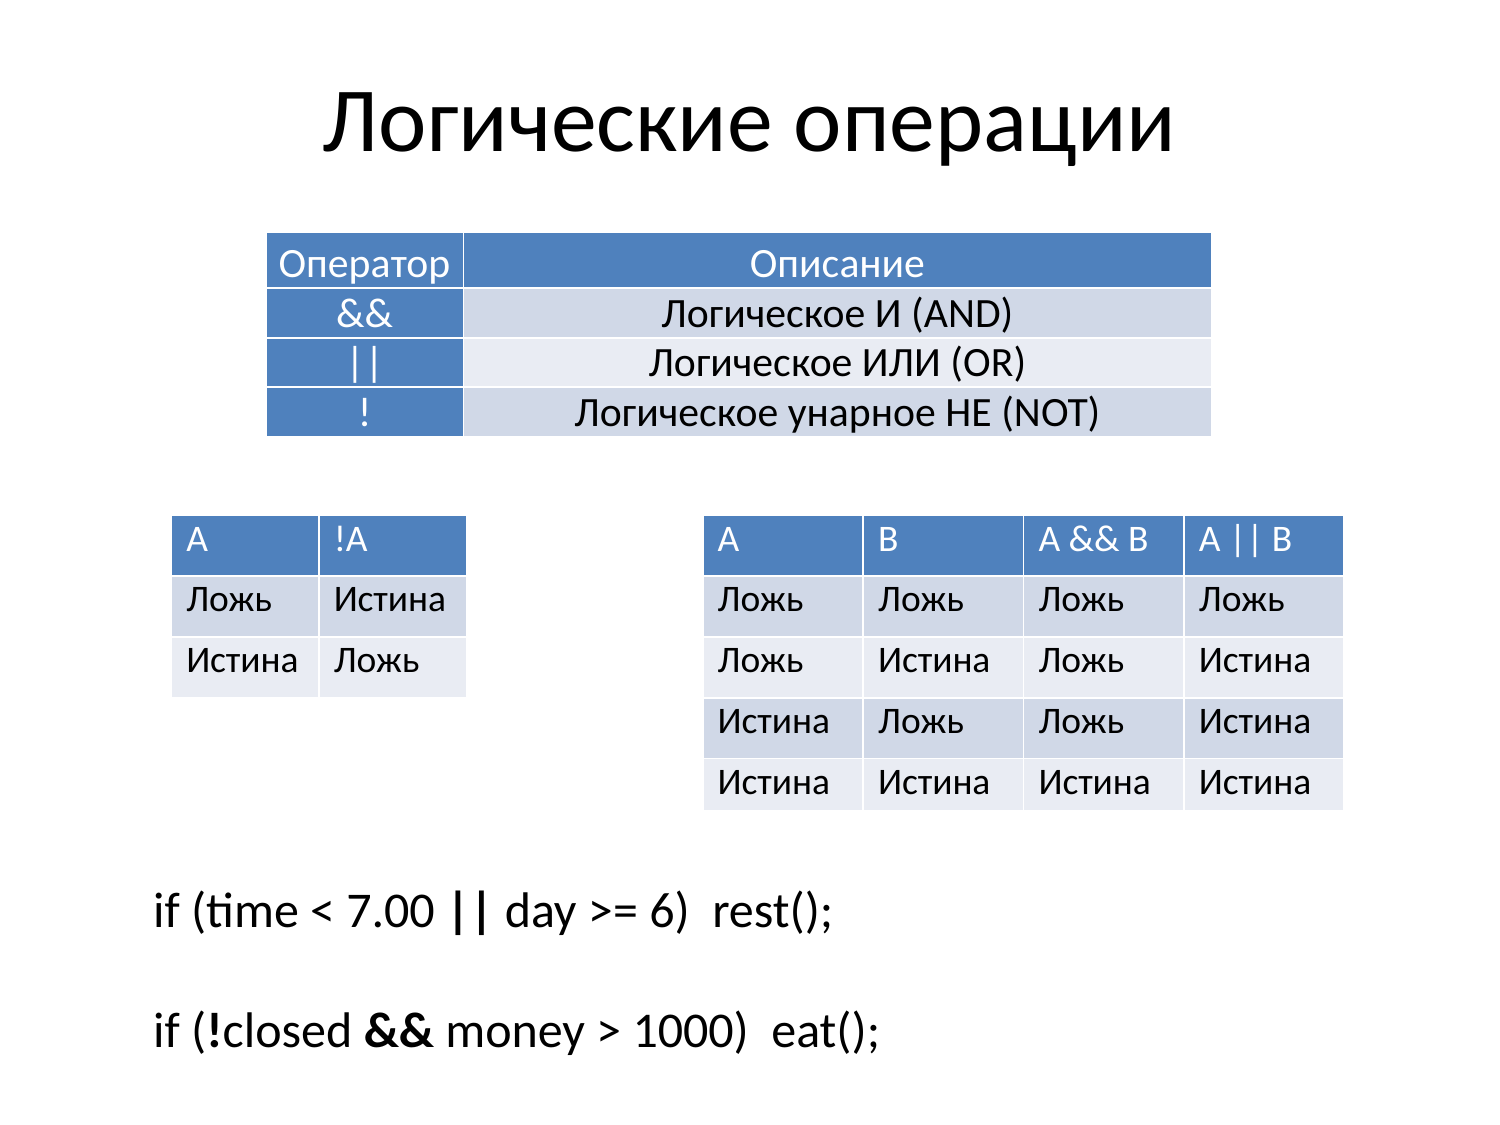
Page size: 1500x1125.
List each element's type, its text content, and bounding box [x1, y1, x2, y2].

table_cell Ложь [1024, 699, 1183, 758]
table_cell Истина [1024, 759, 1183, 810]
title Логические операции [75, 45, 1425, 185]
table_cell Истина [1185, 699, 1343, 758]
table_cell Истина [1185, 759, 1343, 810]
table_header Оператор [267, 233, 463, 287]
table_cell Ложь [1024, 638, 1183, 697]
table_header A [704, 516, 862, 575]
table_cell Ложь [864, 699, 1023, 758]
table_cell Ложь [172, 577, 318, 636]
table_cell Истина [320, 577, 466, 636]
table_header !A [320, 516, 466, 575]
table_cell Ложь [320, 638, 466, 697]
table_cell Истина [704, 699, 862, 758]
table_cell Ложь [704, 577, 862, 636]
table_header A || B [1185, 516, 1343, 575]
table_cell Истина [1185, 638, 1343, 697]
table_cell Истина [704, 759, 862, 810]
table_cell Истина [864, 759, 1023, 810]
text_box if (time < 7.00 || day >= 6) rest(); if (!closed && money > 1000) eat(); [138, 869, 1296, 1065]
table_cell Ложь [704, 638, 862, 697]
table_header A [172, 516, 318, 575]
table_cell Логическое унарное НЕ (NOT) [464, 388, 1211, 436]
table_cell ! [267, 388, 463, 436]
table_header A && B [1024, 516, 1183, 575]
table_cell Ложь [1024, 577, 1183, 636]
table_header Описание [464, 233, 1211, 287]
table_cell Ложь [864, 577, 1023, 636]
table_cell Истина [864, 638, 1023, 697]
table_cell Логическое И (AND) [464, 289, 1211, 337]
table_cell Ложь [1185, 577, 1343, 636]
table_cell Истина [172, 638, 318, 697]
table_cell || [267, 339, 463, 386]
table_cell && [267, 289, 463, 337]
table_header B [864, 516, 1023, 575]
table_cell Логическое ИЛИ (OR) [464, 339, 1211, 386]
